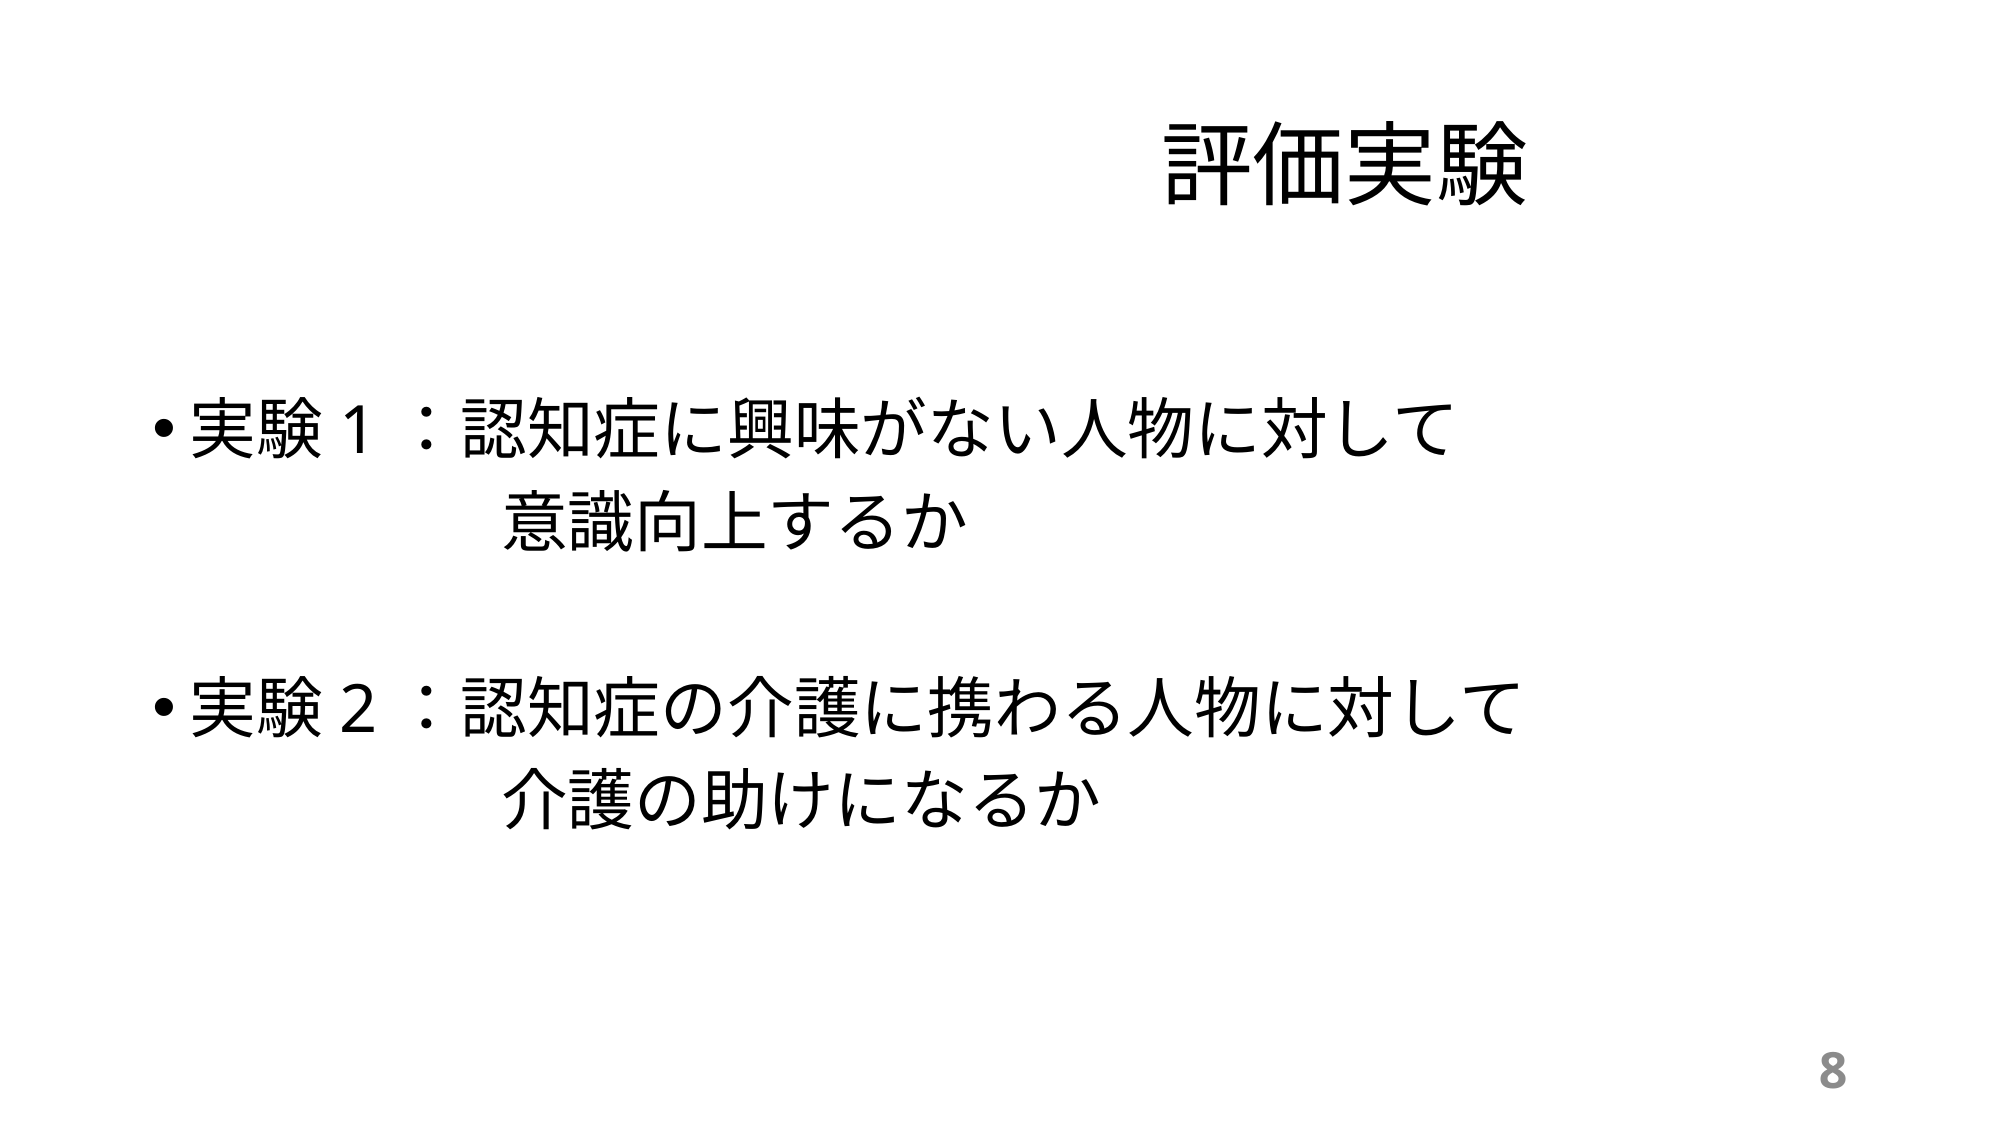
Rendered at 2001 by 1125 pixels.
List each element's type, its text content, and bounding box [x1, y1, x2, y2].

slide_number 8 [1412, 1042, 1863, 1103]
list 実験1：認知症に興味がない人物に対して 意識向上するか 実験2：認知症の介護に携わる人物に対して 介護の助けになるか [137, 277, 1863, 992]
title 評価実験 [137, 59, 1863, 277]
